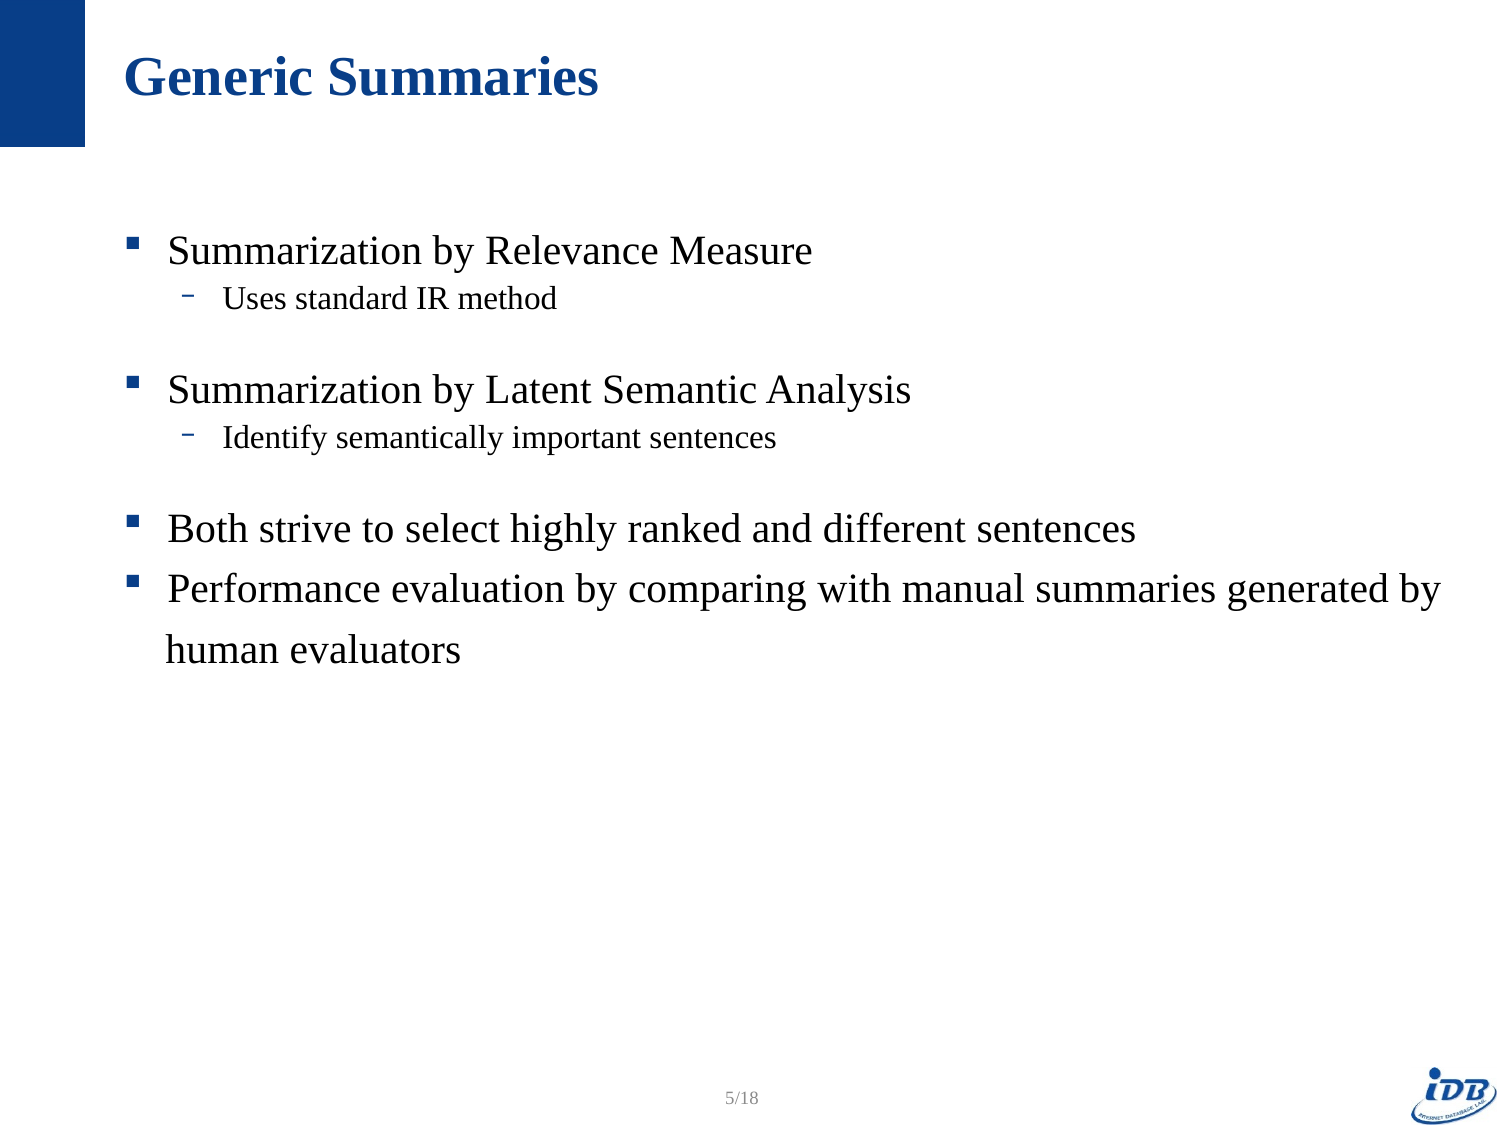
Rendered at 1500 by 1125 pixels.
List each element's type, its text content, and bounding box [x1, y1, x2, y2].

slide_number 5/18 [573, 1076, 911, 1118]
list Summarization by Relevance Measure Uses standard IR method Summarization by Latent Semantic Analysis Identify semantically important sentences Both strive to select highly ranked and different sentences Performance evaluation by comparing with manual summaries generated by human evaluators [108, 220, 1471, 1079]
picture [1411, 1067, 1497, 1125]
title Generic Summaries [108, 15, 1379, 140]
picture [0, 0, 85, 147]
